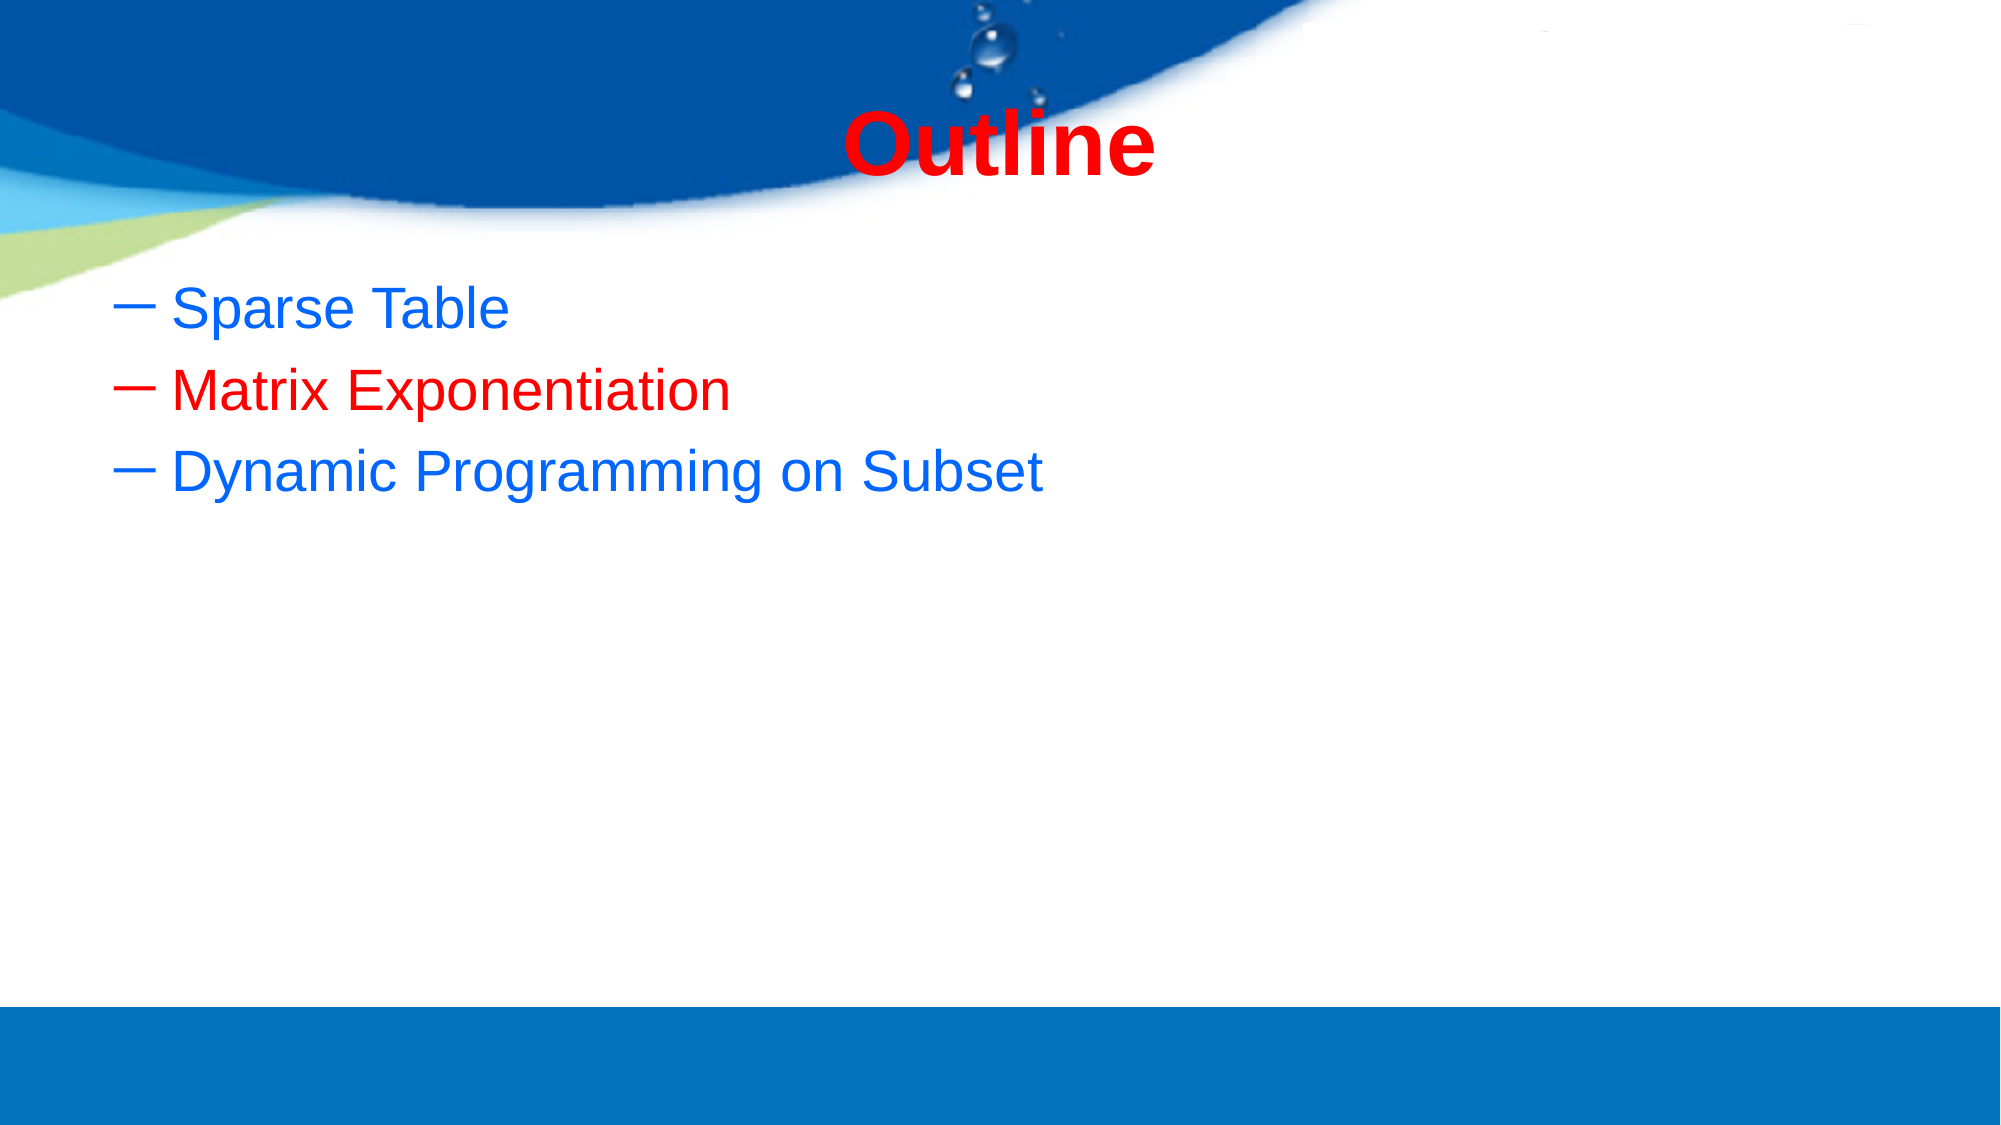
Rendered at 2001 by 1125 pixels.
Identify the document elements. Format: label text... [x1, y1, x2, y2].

title Outline [99, 45, 1900, 233]
list Sparse Table Matrix Exponentiation Dynamic Programming on Subset [99, 262, 1900, 1005]
picture [0, 0, 2001, 1125]
